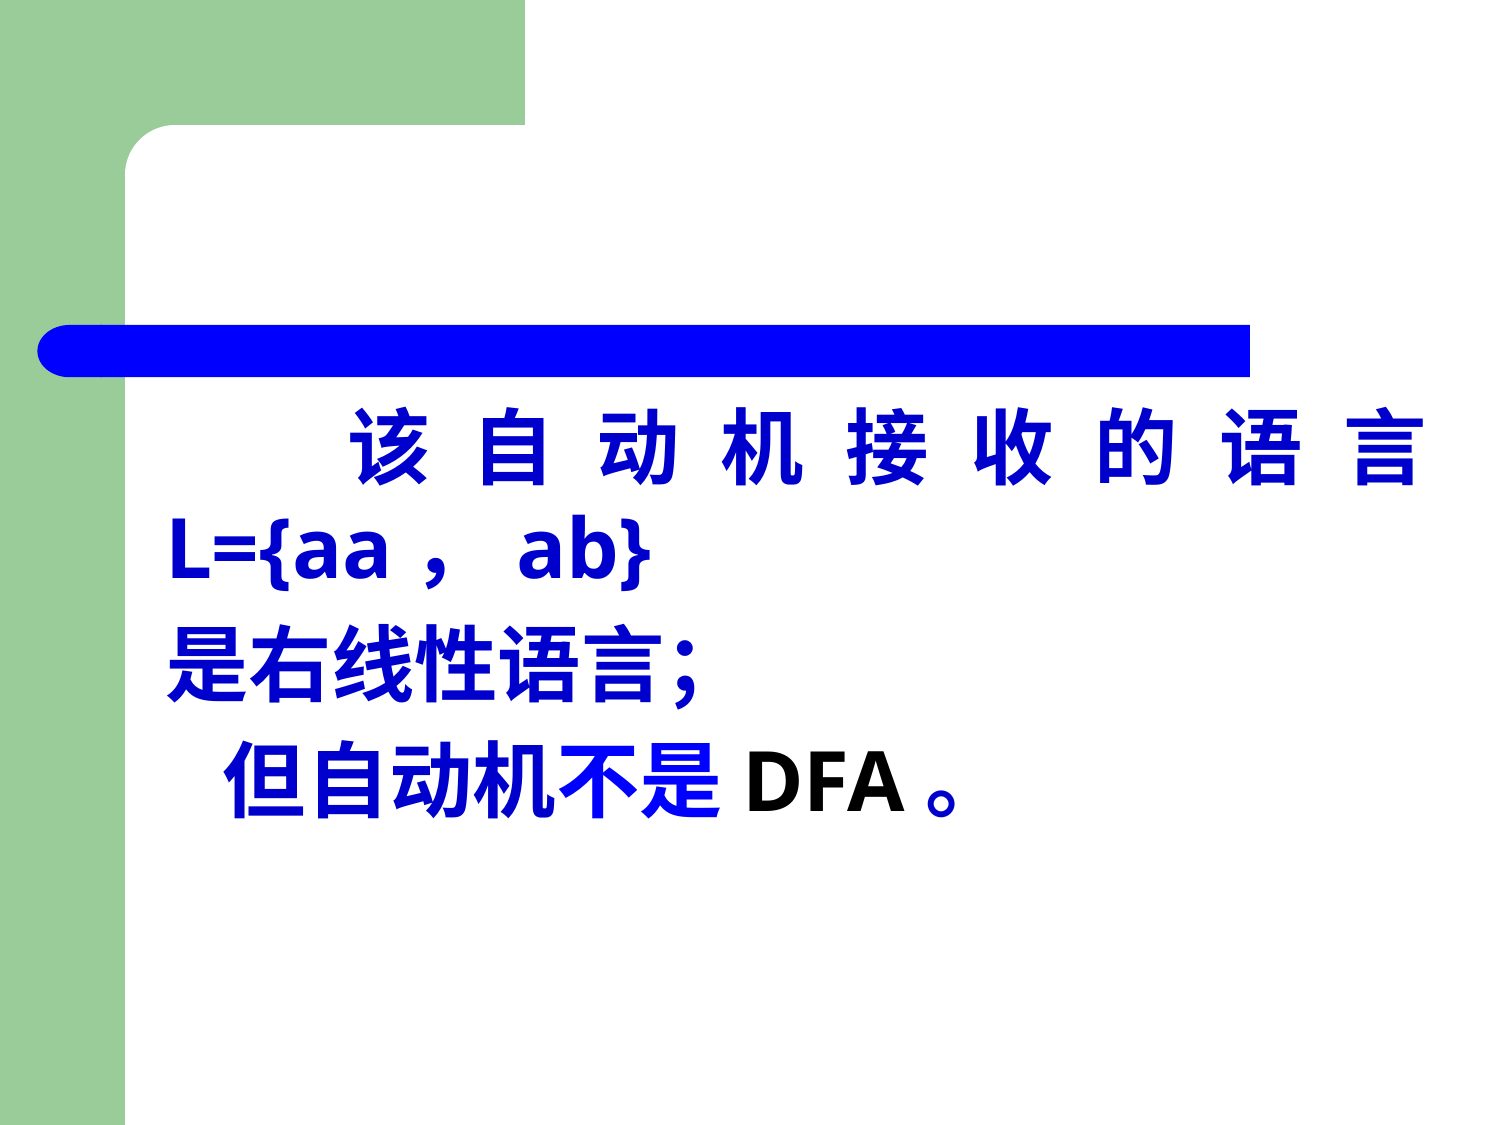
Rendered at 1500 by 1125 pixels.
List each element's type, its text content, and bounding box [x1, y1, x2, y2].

list 该自动机接收的语言L={aa，ab} 是右线性语言； 但自动机不是DFA。 [149, 387, 1463, 1001]
